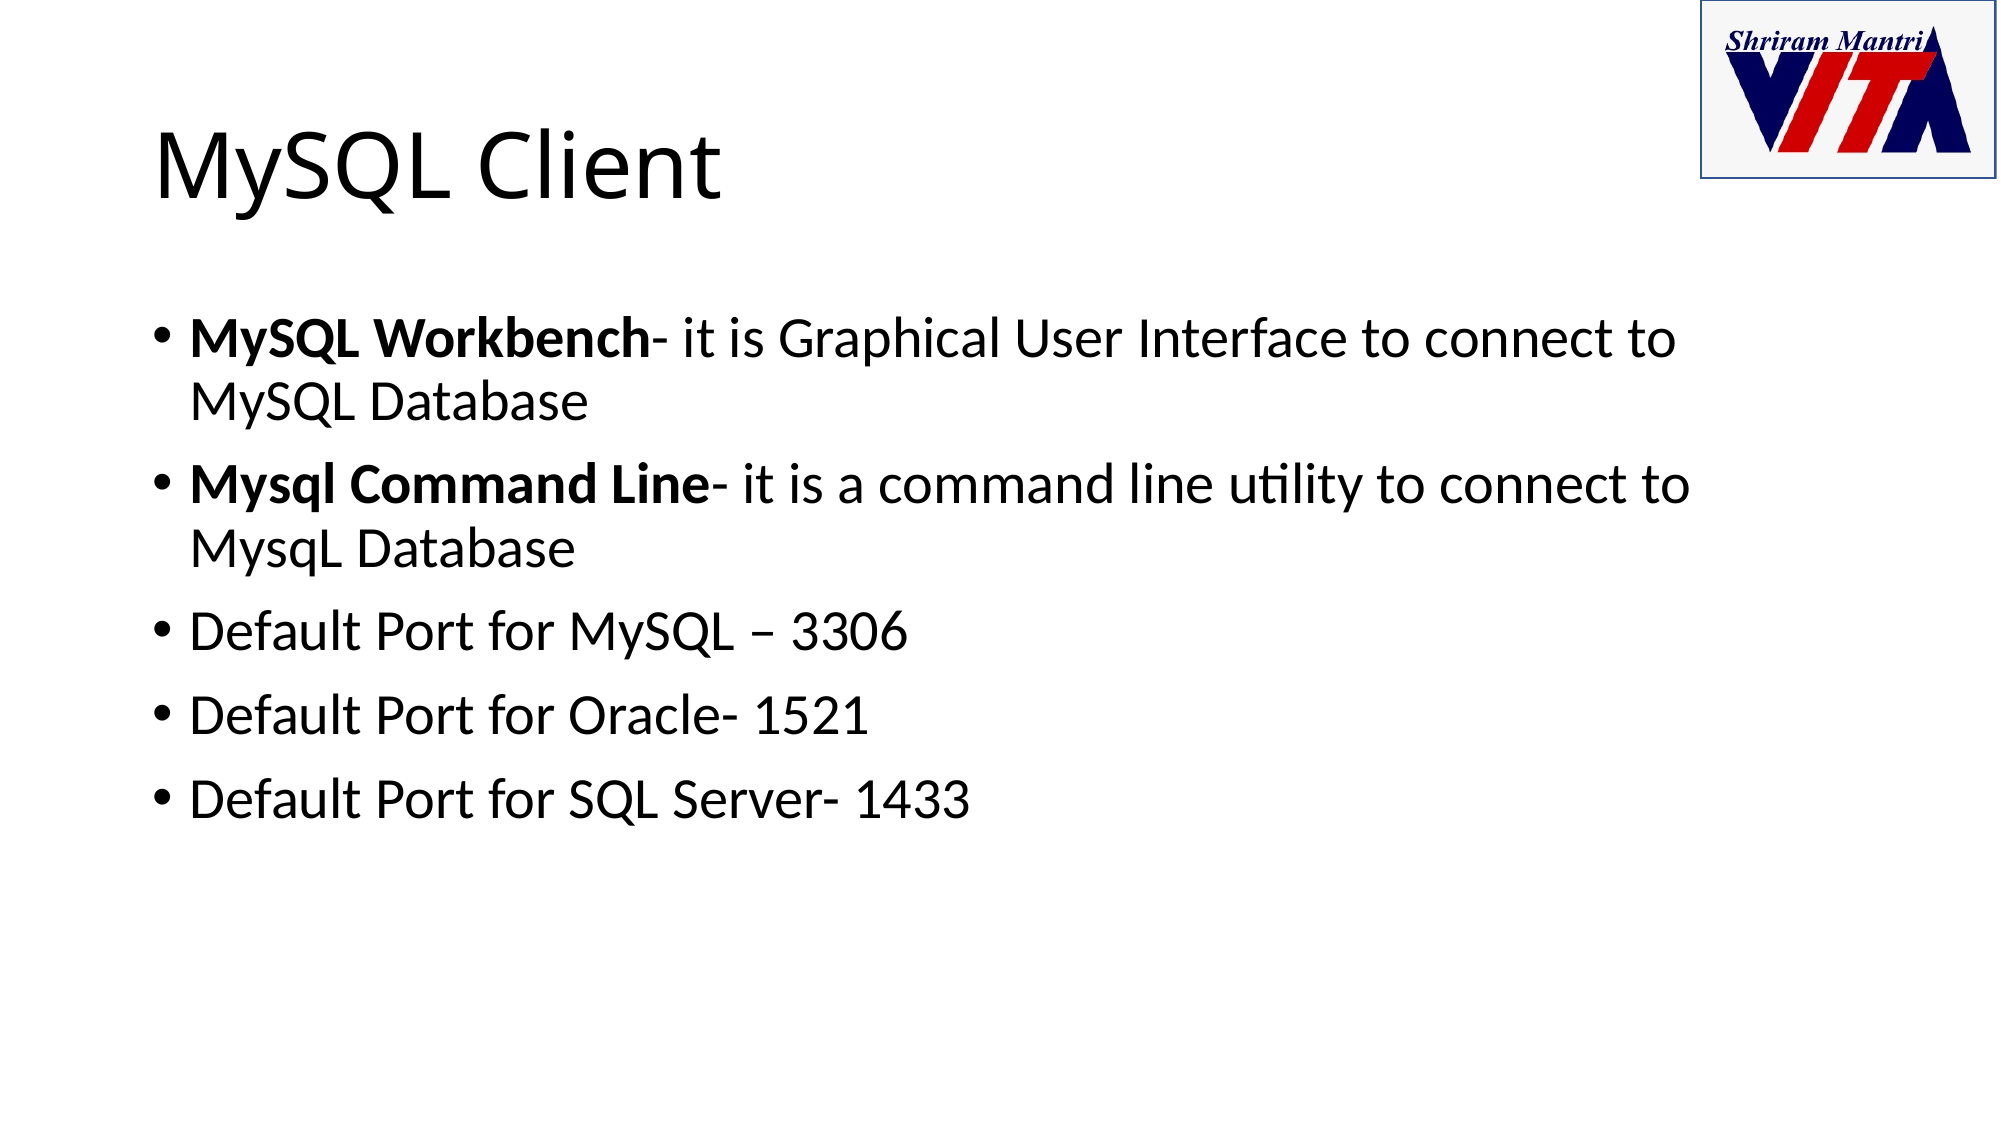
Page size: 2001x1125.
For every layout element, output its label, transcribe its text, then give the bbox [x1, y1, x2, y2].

title MySQL Client [137, 59, 1863, 278]
list MySQL Workbench- it is Graphical User Interface to connect to MySQL Database Mysql Command Line- it is a command line utility to connect to MysqL Database Default Port for MySQL – 3306 Default Port for Oracle- 1521 Default Port for SQL Server- 1433 [137, 299, 1863, 1014]
picture [1702, 1, 1994, 177]
